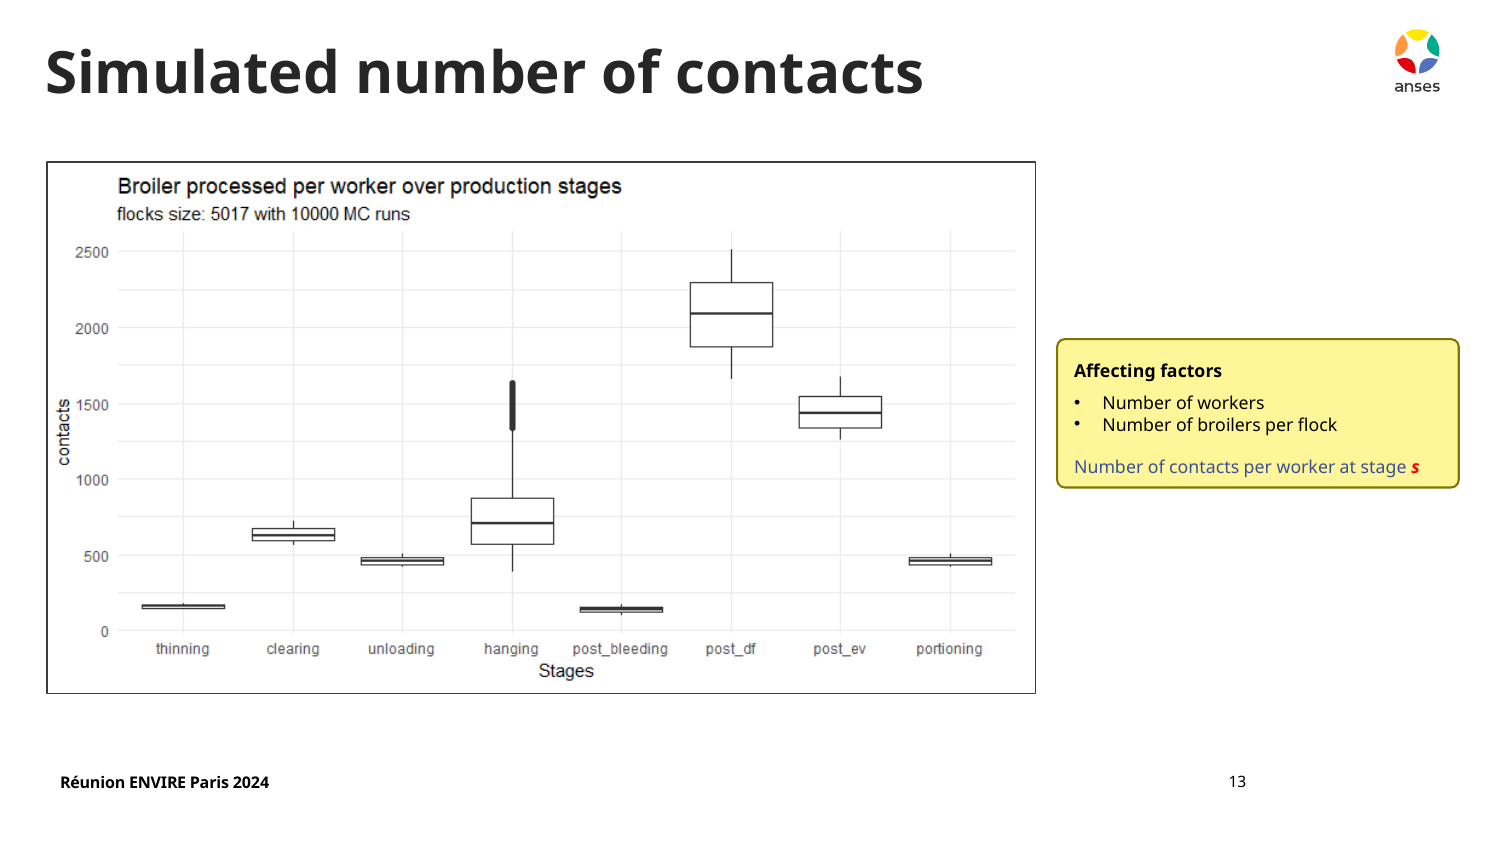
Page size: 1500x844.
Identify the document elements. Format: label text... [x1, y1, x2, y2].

slide_number 13 [1039, 764, 1262, 800]
text_box Affecting factors Number of workers Number of broilers per flock Number of contacts per worker at stage s [1054, 336, 1461, 490]
footer Réunion ENVIRE Paris 2024 [45, 764, 552, 800]
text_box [44, 161, 1036, 694]
title Simulated number of contacts [45, 42, 1384, 148]
